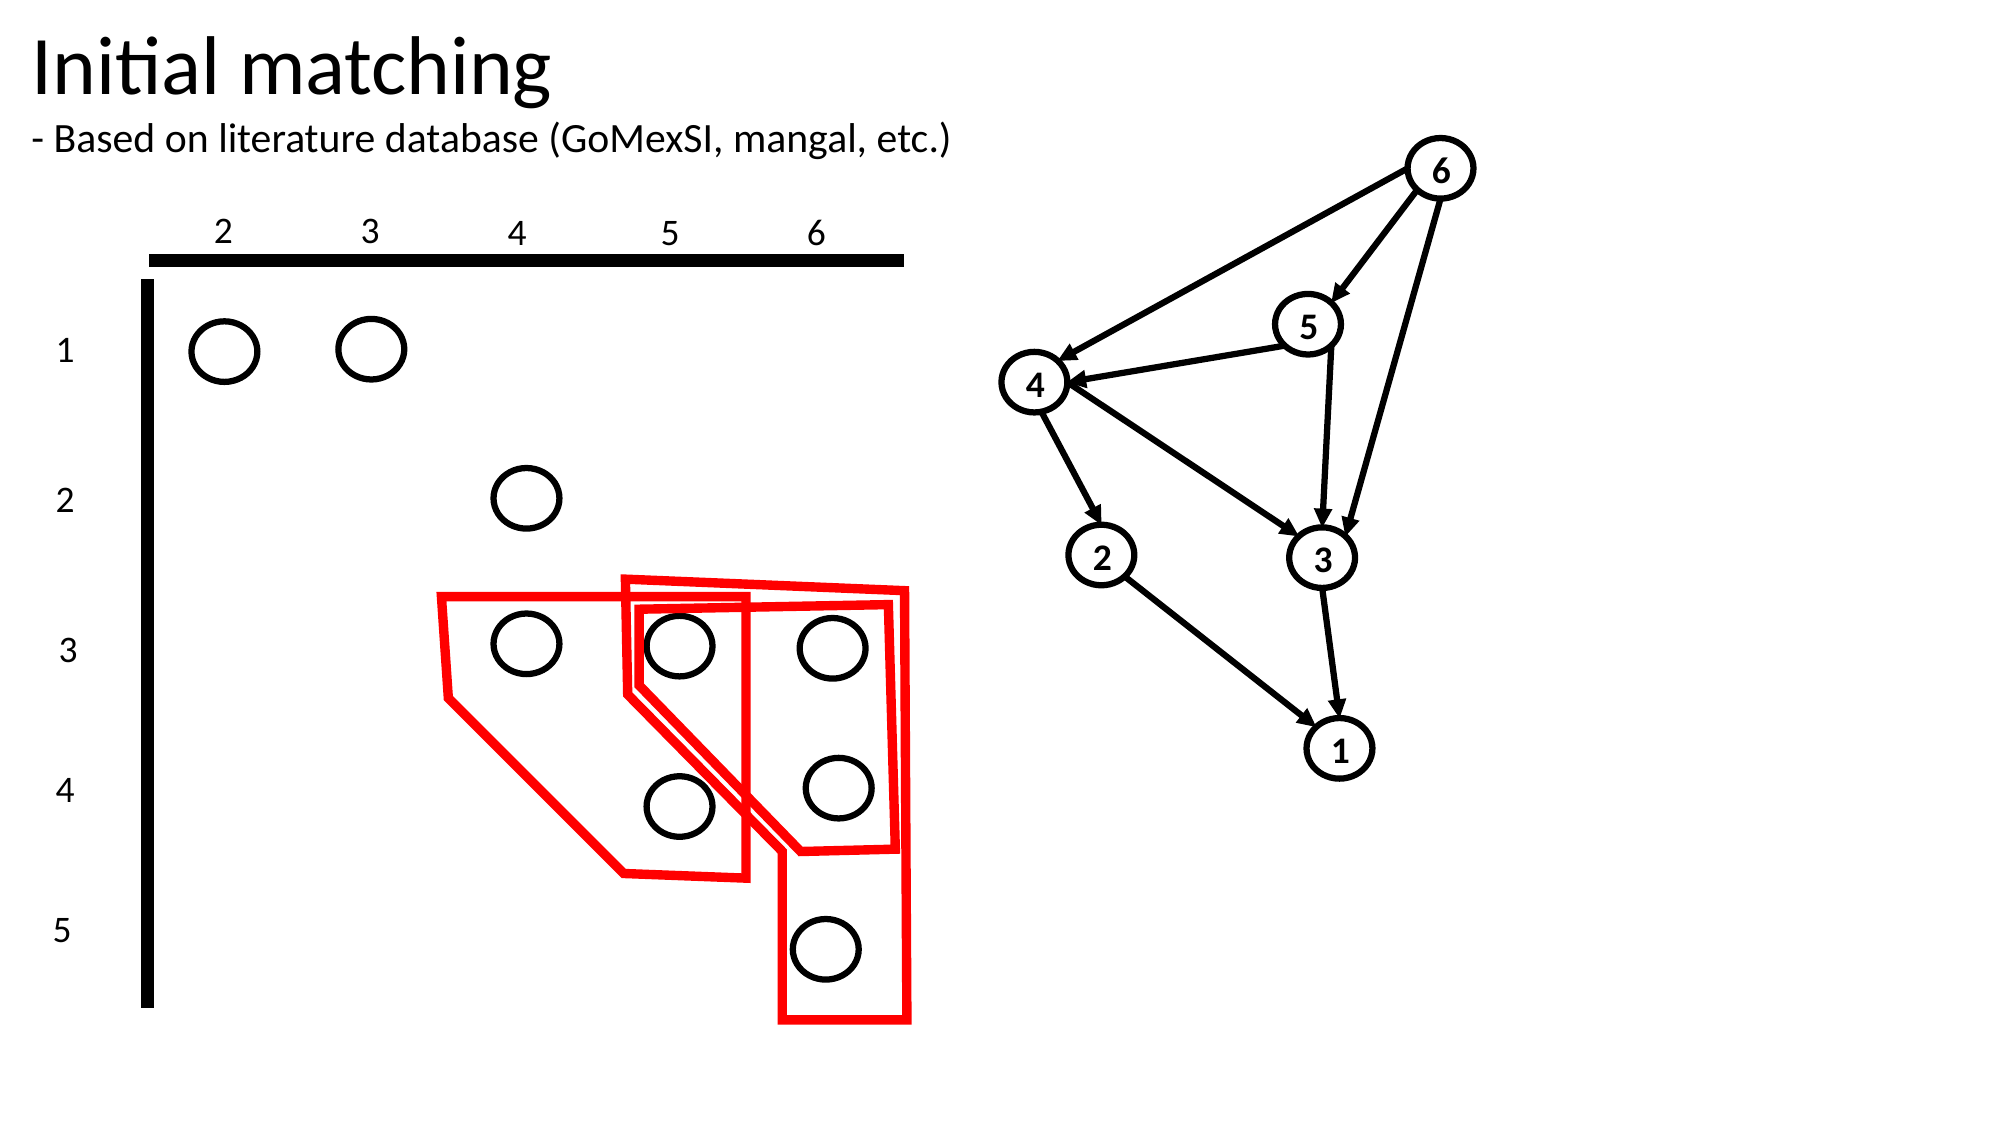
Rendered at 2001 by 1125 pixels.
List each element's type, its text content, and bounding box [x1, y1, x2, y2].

text_box [337, 317, 406, 381]
text_box 6 [1406, 136, 1475, 200]
text_box 3 [1288, 526, 1357, 589]
text_box [624, 578, 908, 1021]
text_box 4 [492, 200, 542, 260]
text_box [1345, 198, 1441, 537]
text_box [1067, 361, 1285, 383]
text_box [1041, 411, 1102, 525]
text_box 3 [43, 618, 93, 678]
text_box 2 [199, 198, 248, 259]
text_box 4 [40, 757, 90, 818]
text_box 5 [37, 897, 87, 958]
text_box 5 [645, 200, 695, 260]
text_box 6 [792, 200, 841, 260]
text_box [1057, 168, 1408, 361]
text_box Initial matching - Based on literature database (GoMexSI, mangal, etc.) [16, 3, 977, 169]
text_box 1 [1305, 717, 1374, 780]
text_box [190, 320, 259, 383]
text_box [440, 595, 748, 880]
text_box 3 [345, 198, 395, 259]
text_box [1322, 361, 1332, 528]
text_box 2 [1067, 537, 1136, 587]
text_box 4 [1000, 350, 1067, 414]
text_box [1124, 576, 1317, 727]
text_box 2 [40, 468, 90, 528]
text_box [638, 603, 897, 853]
text_box 1 [40, 318, 90, 378]
text_box [492, 466, 561, 530]
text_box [1067, 382, 1299, 537]
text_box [1322, 587, 1340, 719]
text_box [1408, 189, 1418, 198]
